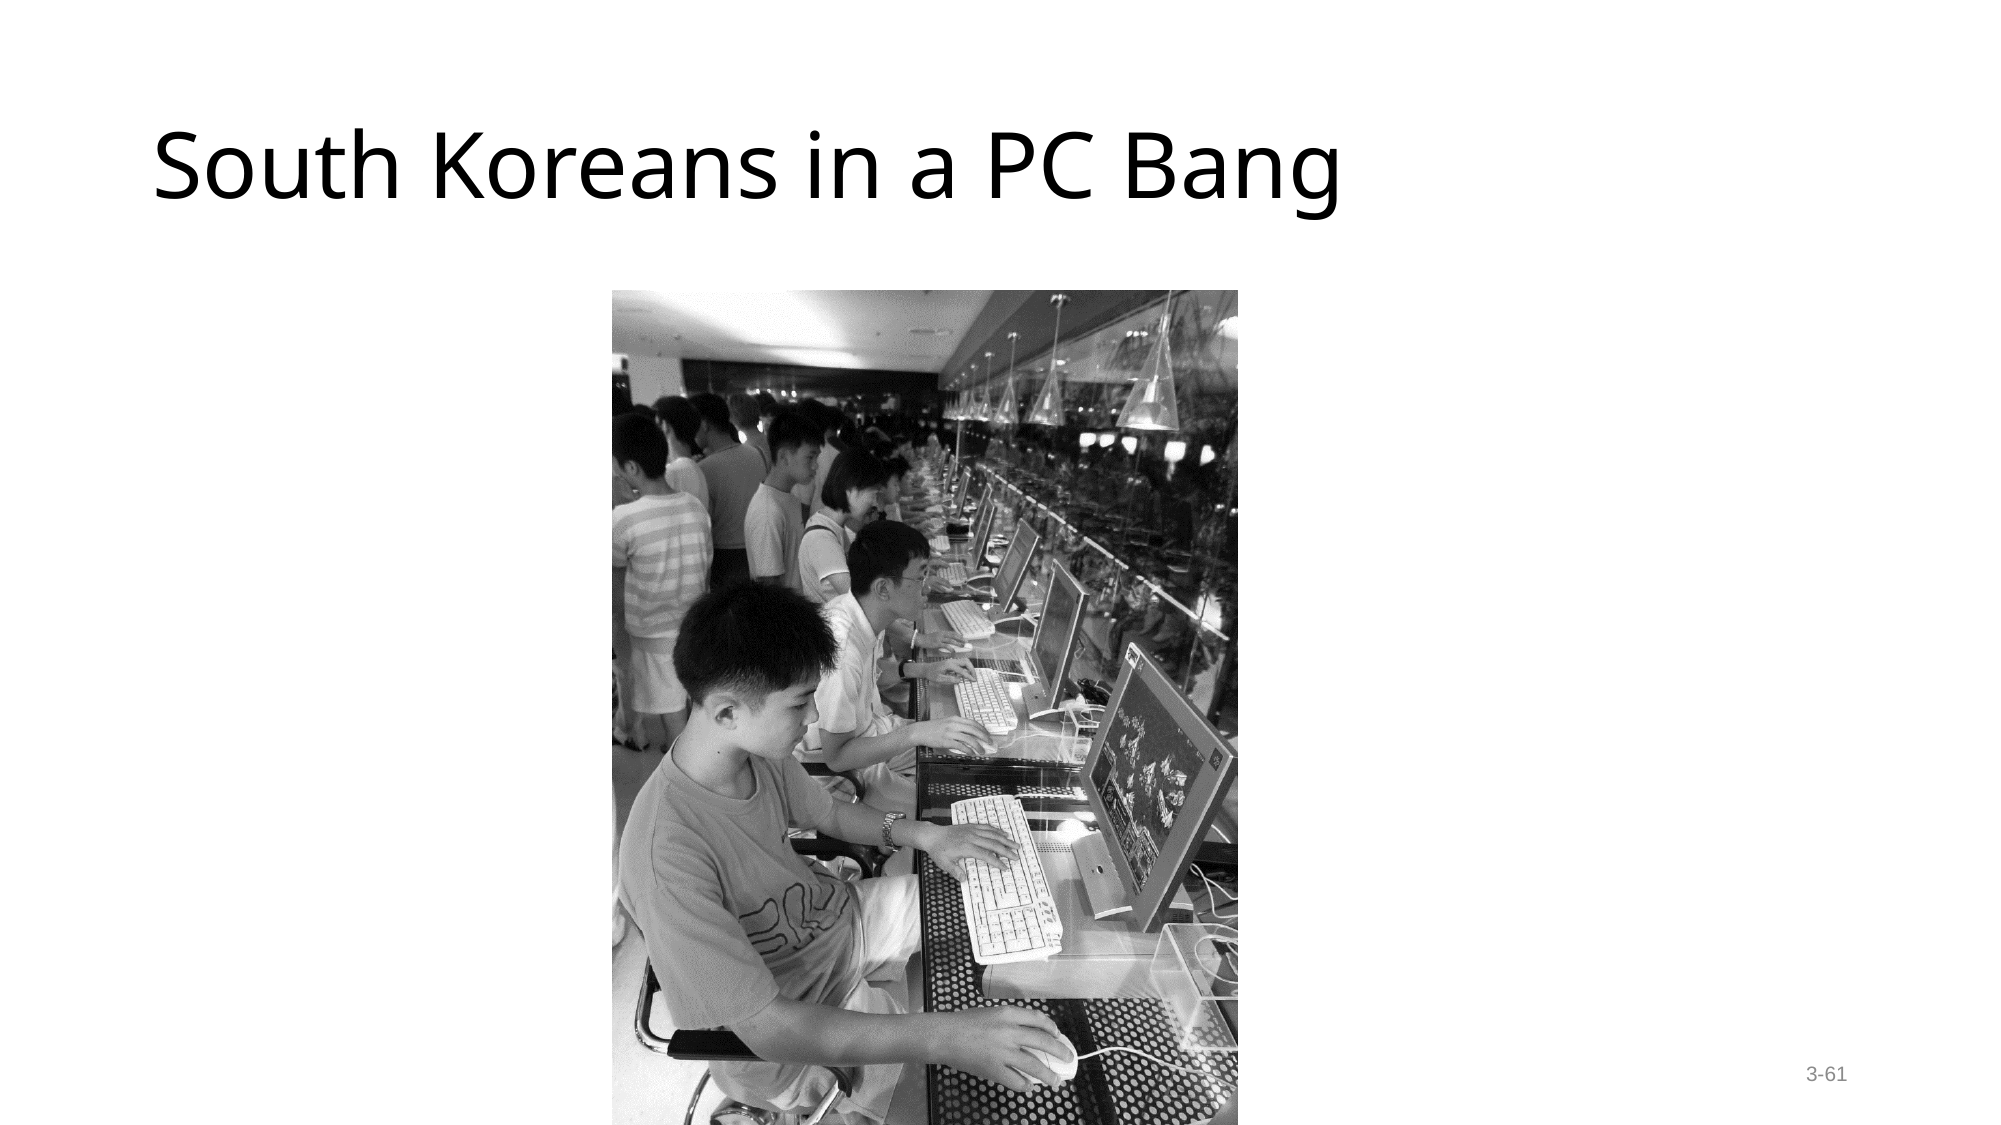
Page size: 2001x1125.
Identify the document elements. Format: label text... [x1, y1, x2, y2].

picture [612, 290, 1238, 1125]
title South Koreans in a PC Bang [137, 59, 1863, 278]
slide_number 3-61 [1412, 1042, 1863, 1103]
